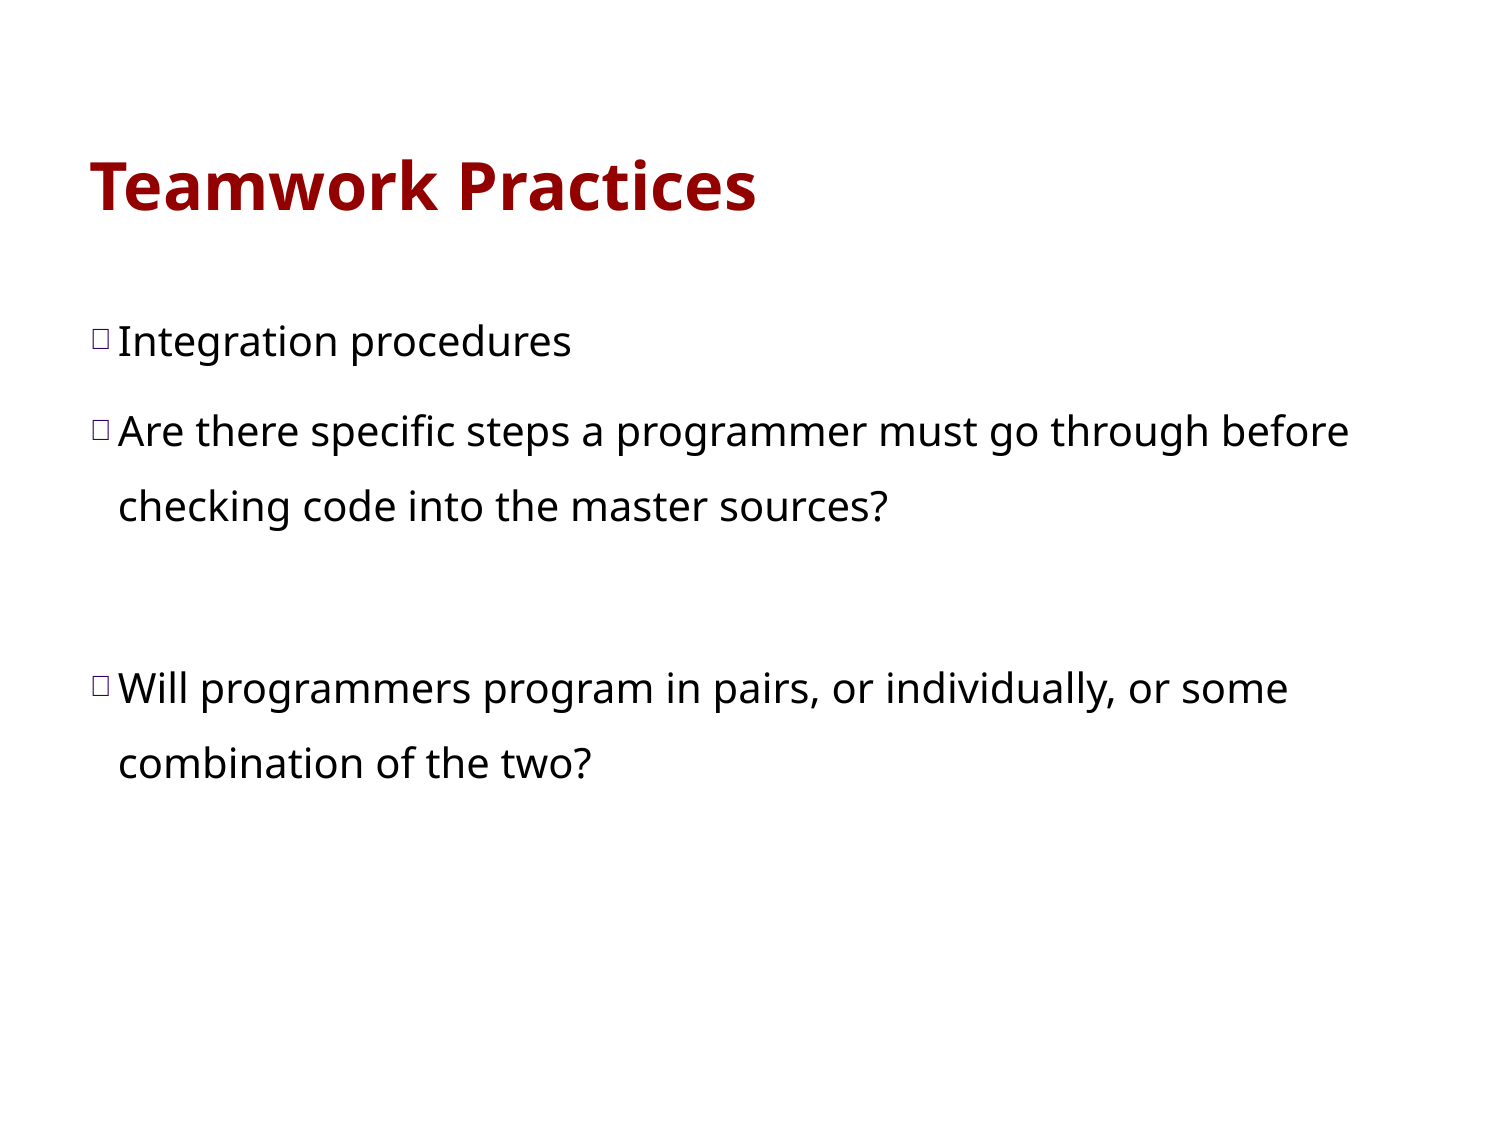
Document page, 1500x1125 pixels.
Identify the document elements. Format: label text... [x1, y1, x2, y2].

text_box Teamwork Practices [75, 20, 1313, 233]
text_box Integration procedures Are there specific steps a programmer must go through before checking code into the master sources? Will programmers program in pairs, or individually, or some combination of the two? [74, 282, 1425, 1006]
